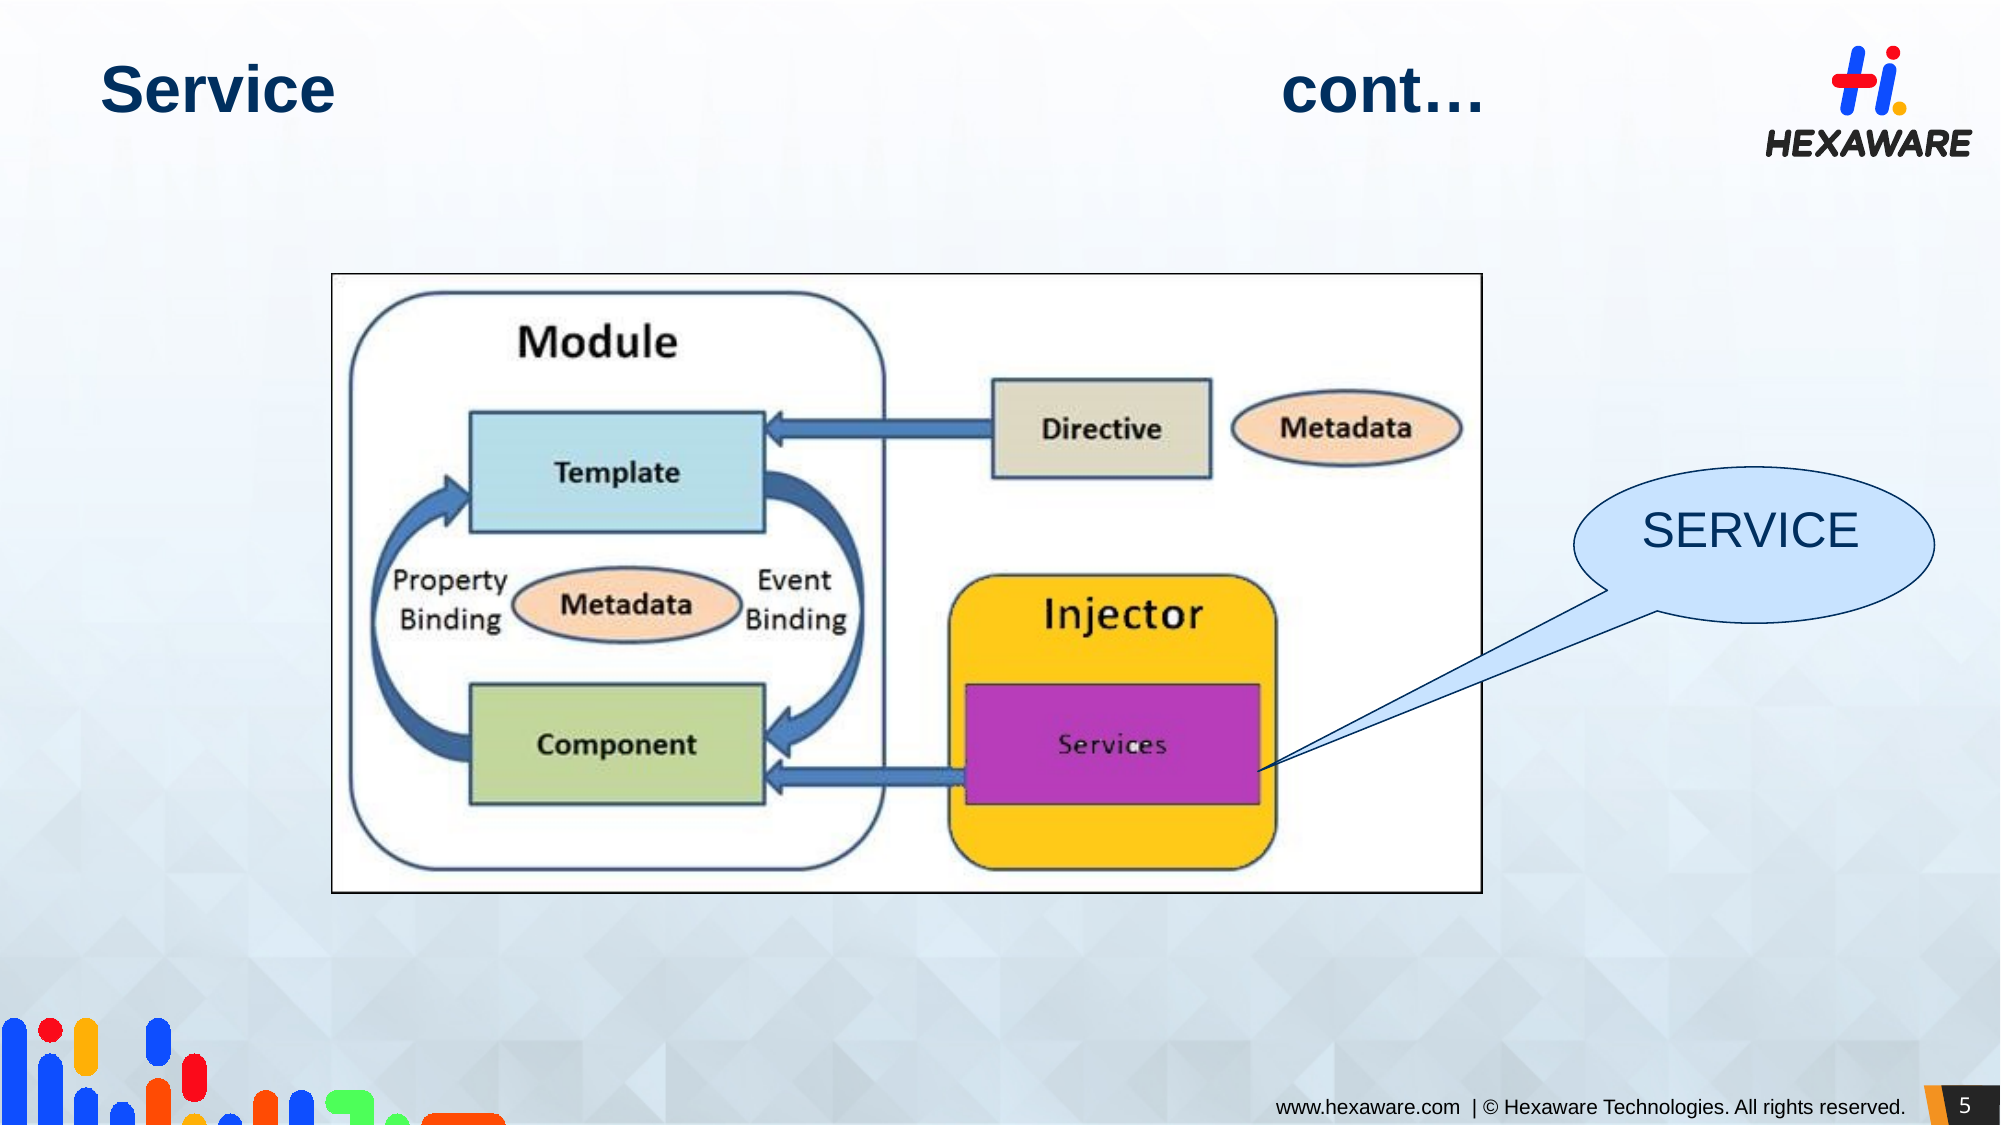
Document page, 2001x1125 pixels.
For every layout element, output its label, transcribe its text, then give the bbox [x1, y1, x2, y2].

text_box SERVICE [1488, 466, 1935, 679]
picture [0, 0, 2001, 1125]
list [70, 246, 1935, 1050]
title Service cont… [70, 35, 1521, 136]
